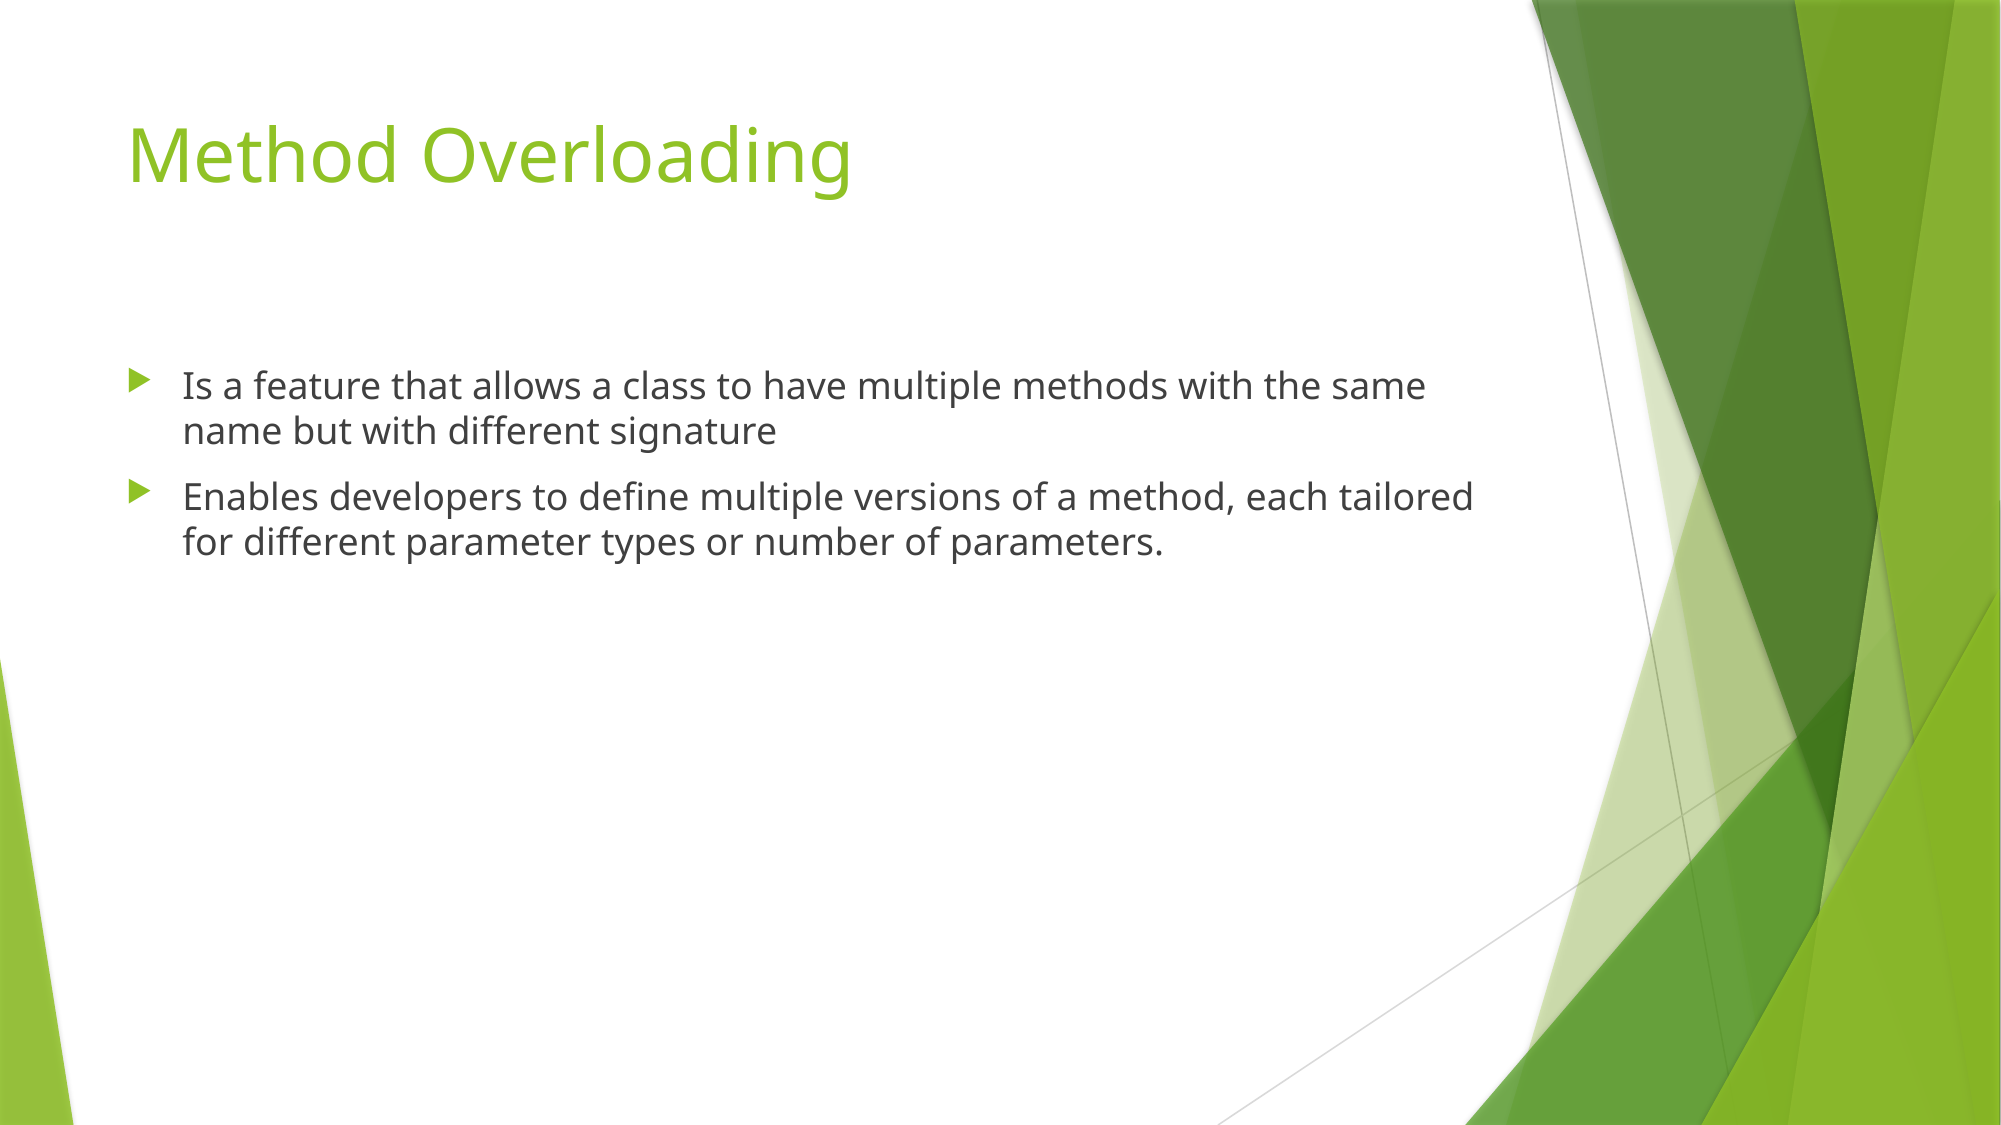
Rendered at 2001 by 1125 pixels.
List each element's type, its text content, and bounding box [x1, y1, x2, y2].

list Is a feature that allows a class to have multiple methods with the same name but with different signature Enables developers to define multiple versions of a method, each tailored for different parameter types or number of parameters. [111, 354, 1522, 992]
title Method Overloading [111, 99, 1522, 317]
